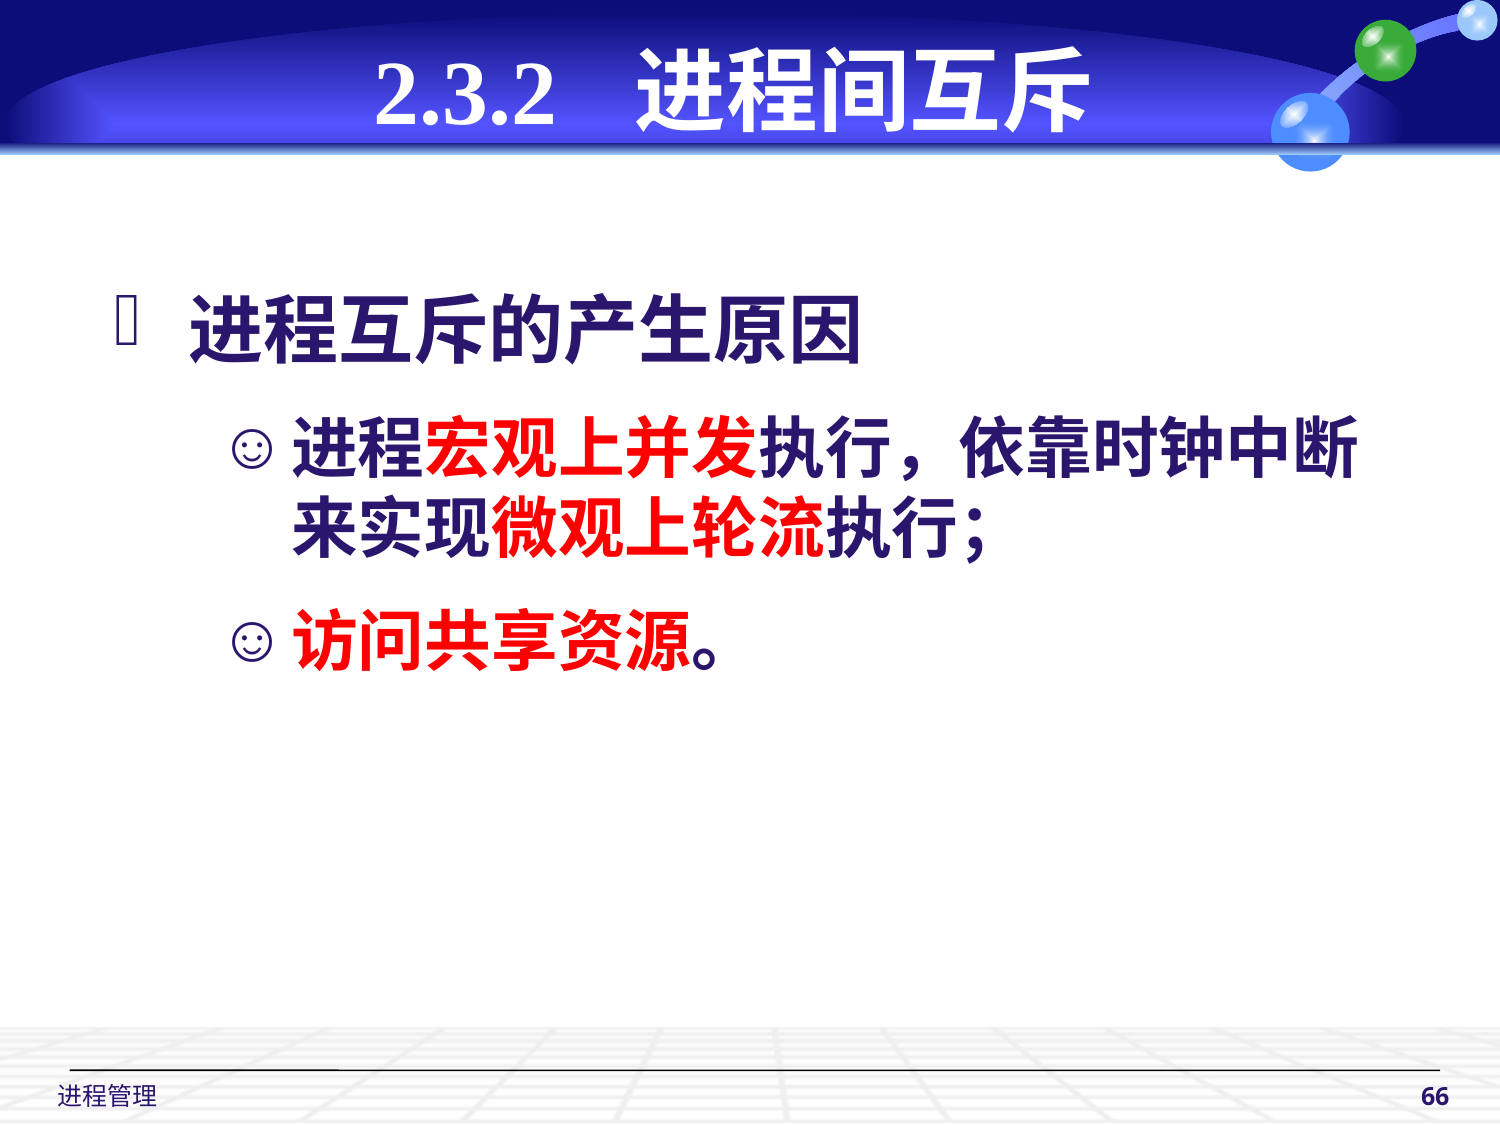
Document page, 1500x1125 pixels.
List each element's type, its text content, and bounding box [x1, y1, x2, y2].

picture [0, 1028, 1500, 1125]
title 2.3.2 进程间互斥 [50, 39, 1438, 151]
list 进程互斥的产生原因 进程宏观上并发执行，依靠时钟中断来实现微观上轮流执行； 访问共享资源。 [99, 275, 1413, 1000]
slide_number 进程管理 [20, 1072, 434, 1124]
footer 66 [989, 1072, 1465, 1124]
